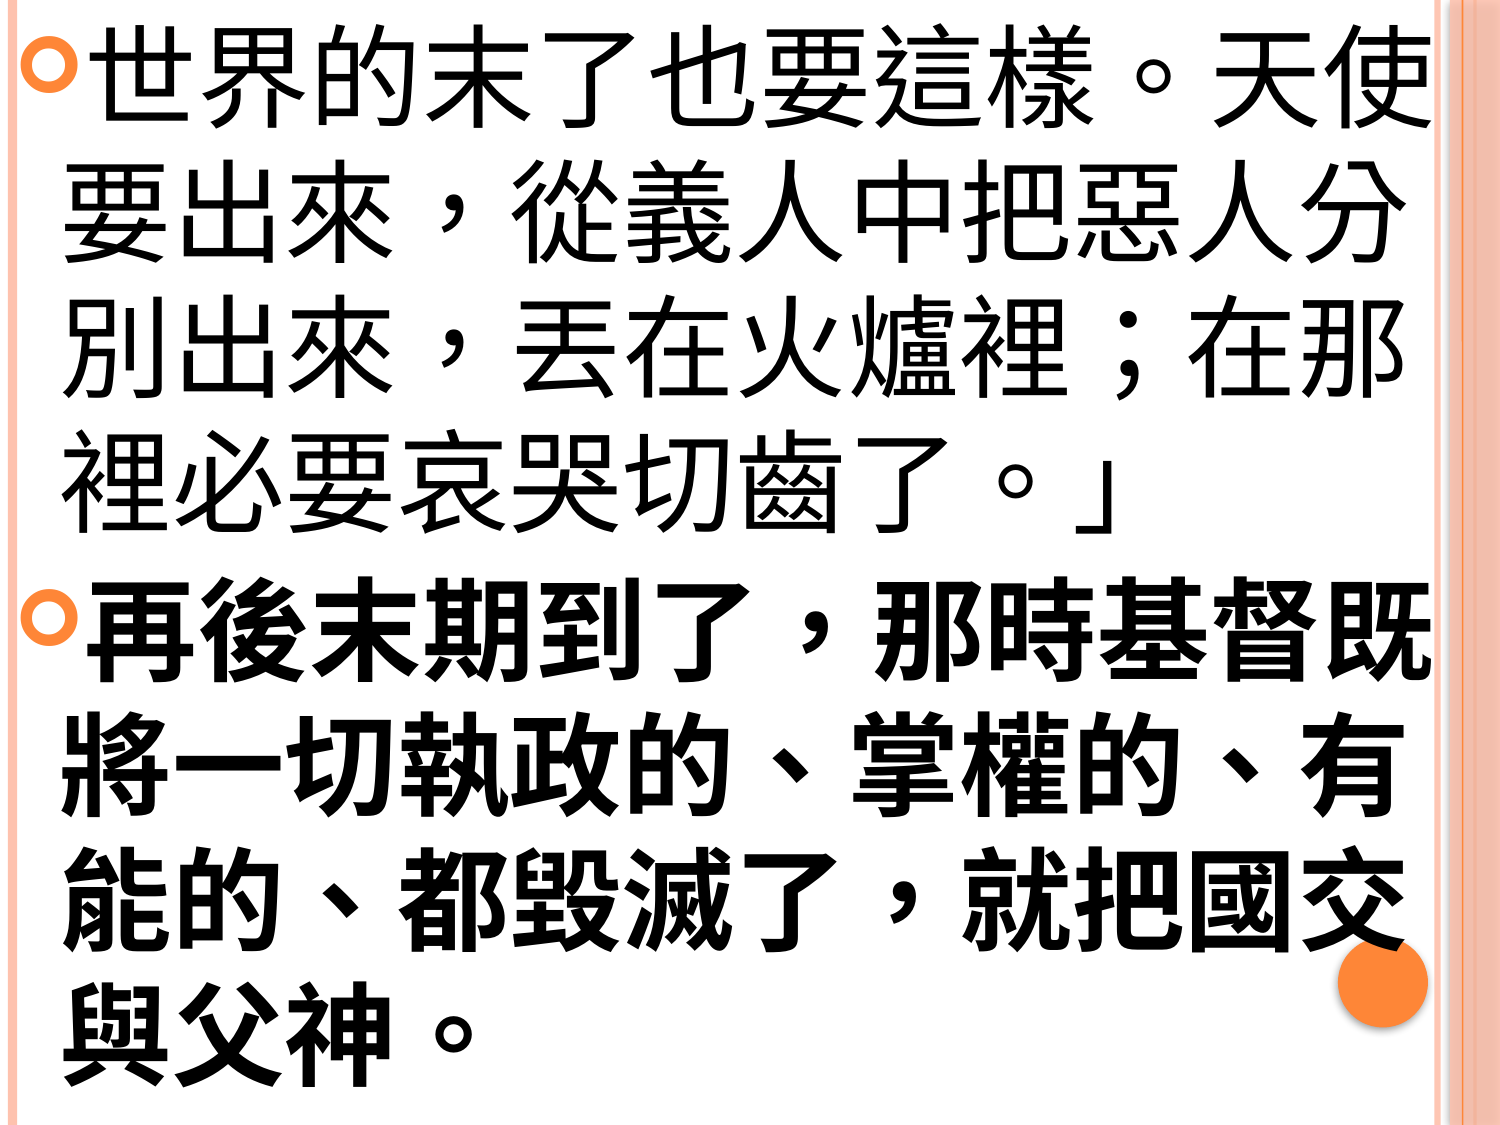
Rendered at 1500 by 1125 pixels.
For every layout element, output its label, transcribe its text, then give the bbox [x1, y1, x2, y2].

list 世界的末了也要這樣。天使要出來，從義人中把惡人分別出來，丟在火爐裡；在那裡必要哀哭切齒了。」 再後末期到了，那時基督既將一切執政的、掌權的、有能的、都毀滅了，就把國交與父神。 [0, 0, 1500, 1125]
